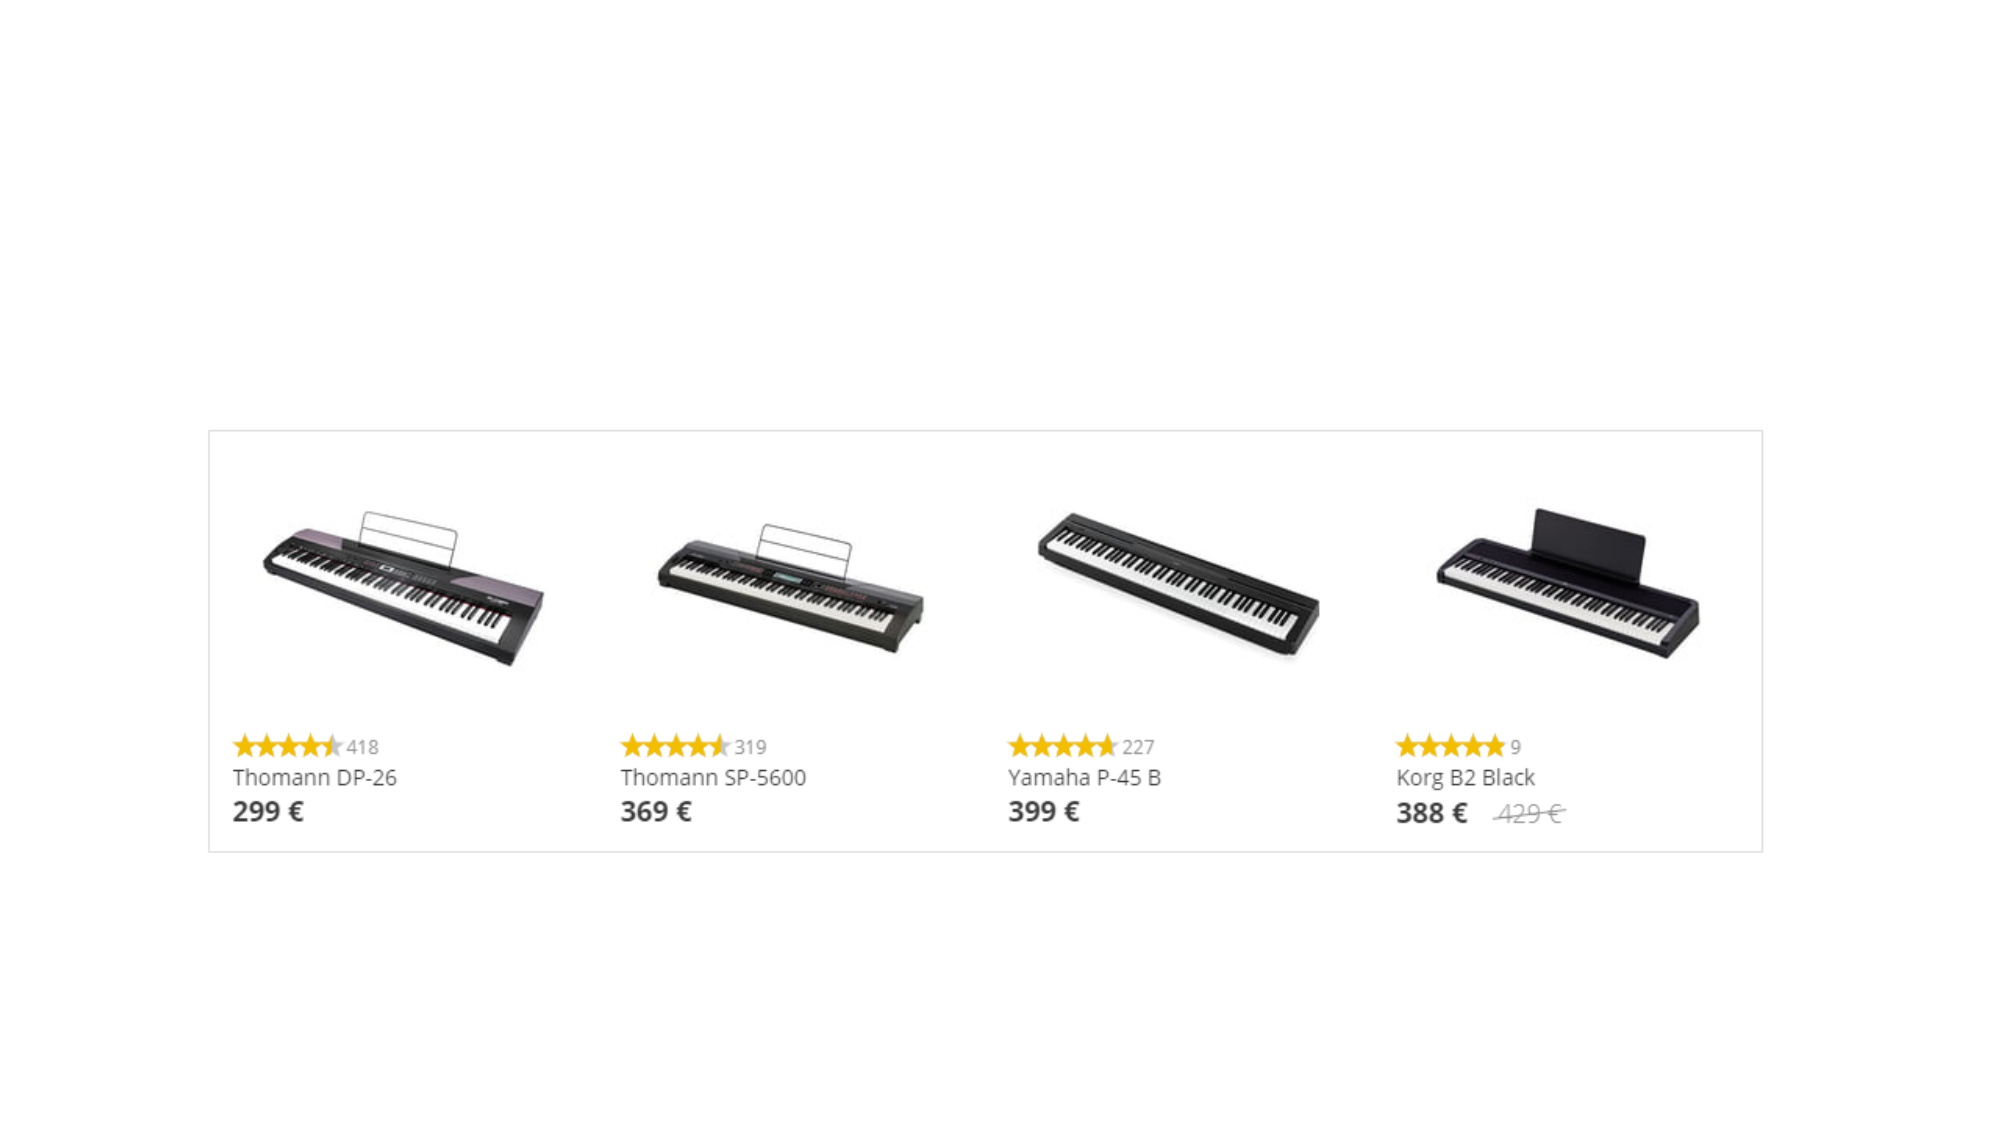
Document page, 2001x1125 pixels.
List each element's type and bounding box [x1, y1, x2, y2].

list [195, 413, 1804, 900]
